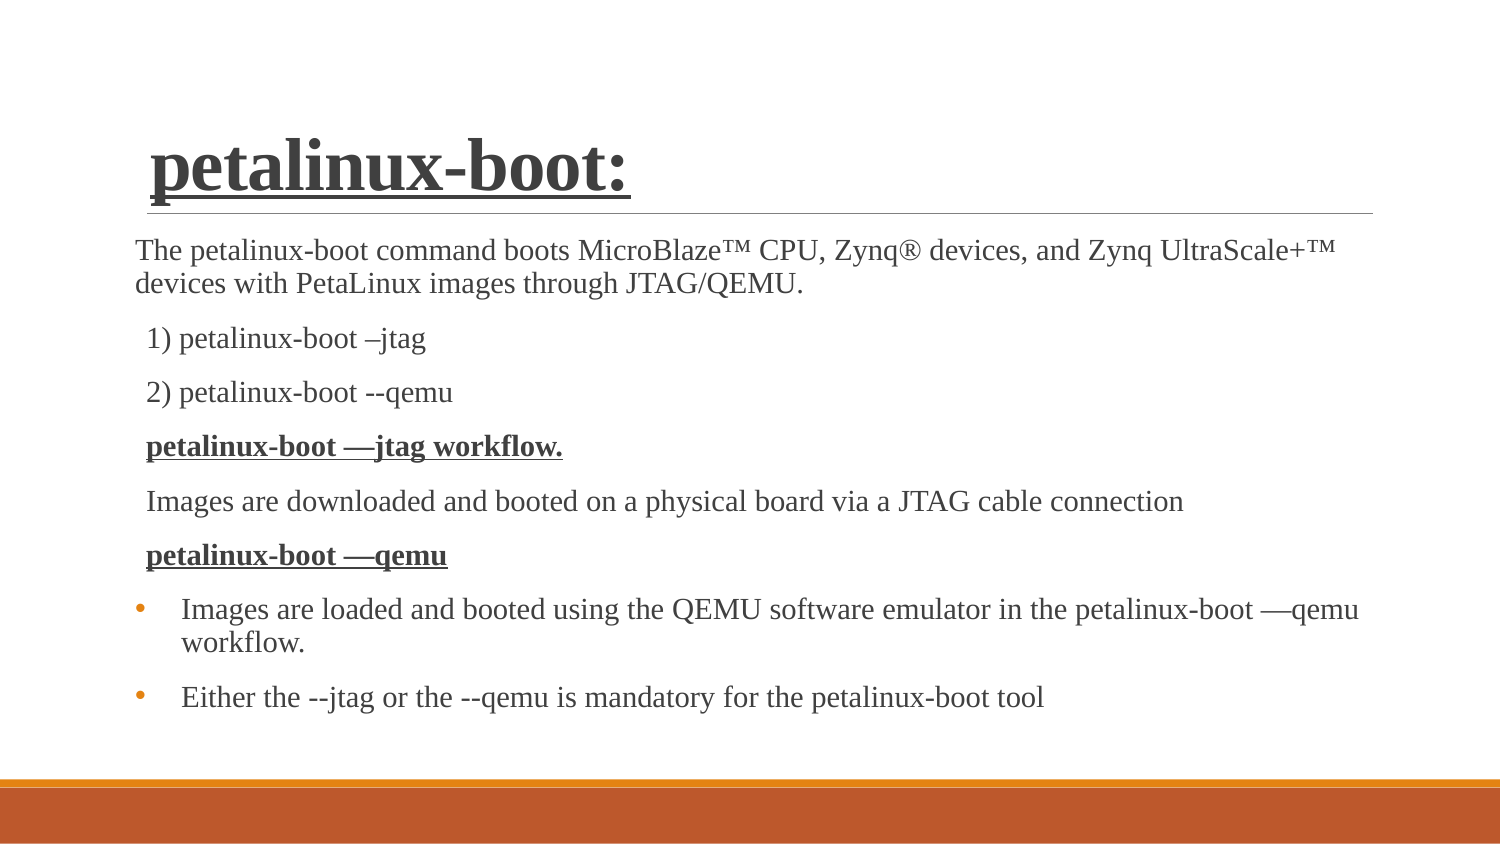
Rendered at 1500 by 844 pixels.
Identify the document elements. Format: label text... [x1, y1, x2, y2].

title petalinux-boot: [135, 35, 1373, 214]
list The petalinux-boot command boots MicroBlaze™ CPU, Zynq® devices, and Zynq UltraScale+™ devices with PetaLinux images through JTAG/QEMU. 1) petalinux-boot –jtag 2) petalinux-boot --qemu petalinux-boot —jtag workflow. Images are downloaded and booted on a physical board via a JTAG cable connection petalinux-boot —qemu Images are loaded and booted using the QEMU software emulator in the petalinux-boot —qemu workflow. Either the --jtag or the --qemu is mandatory for the petalinux-boot tool [135, 227, 1373, 723]
